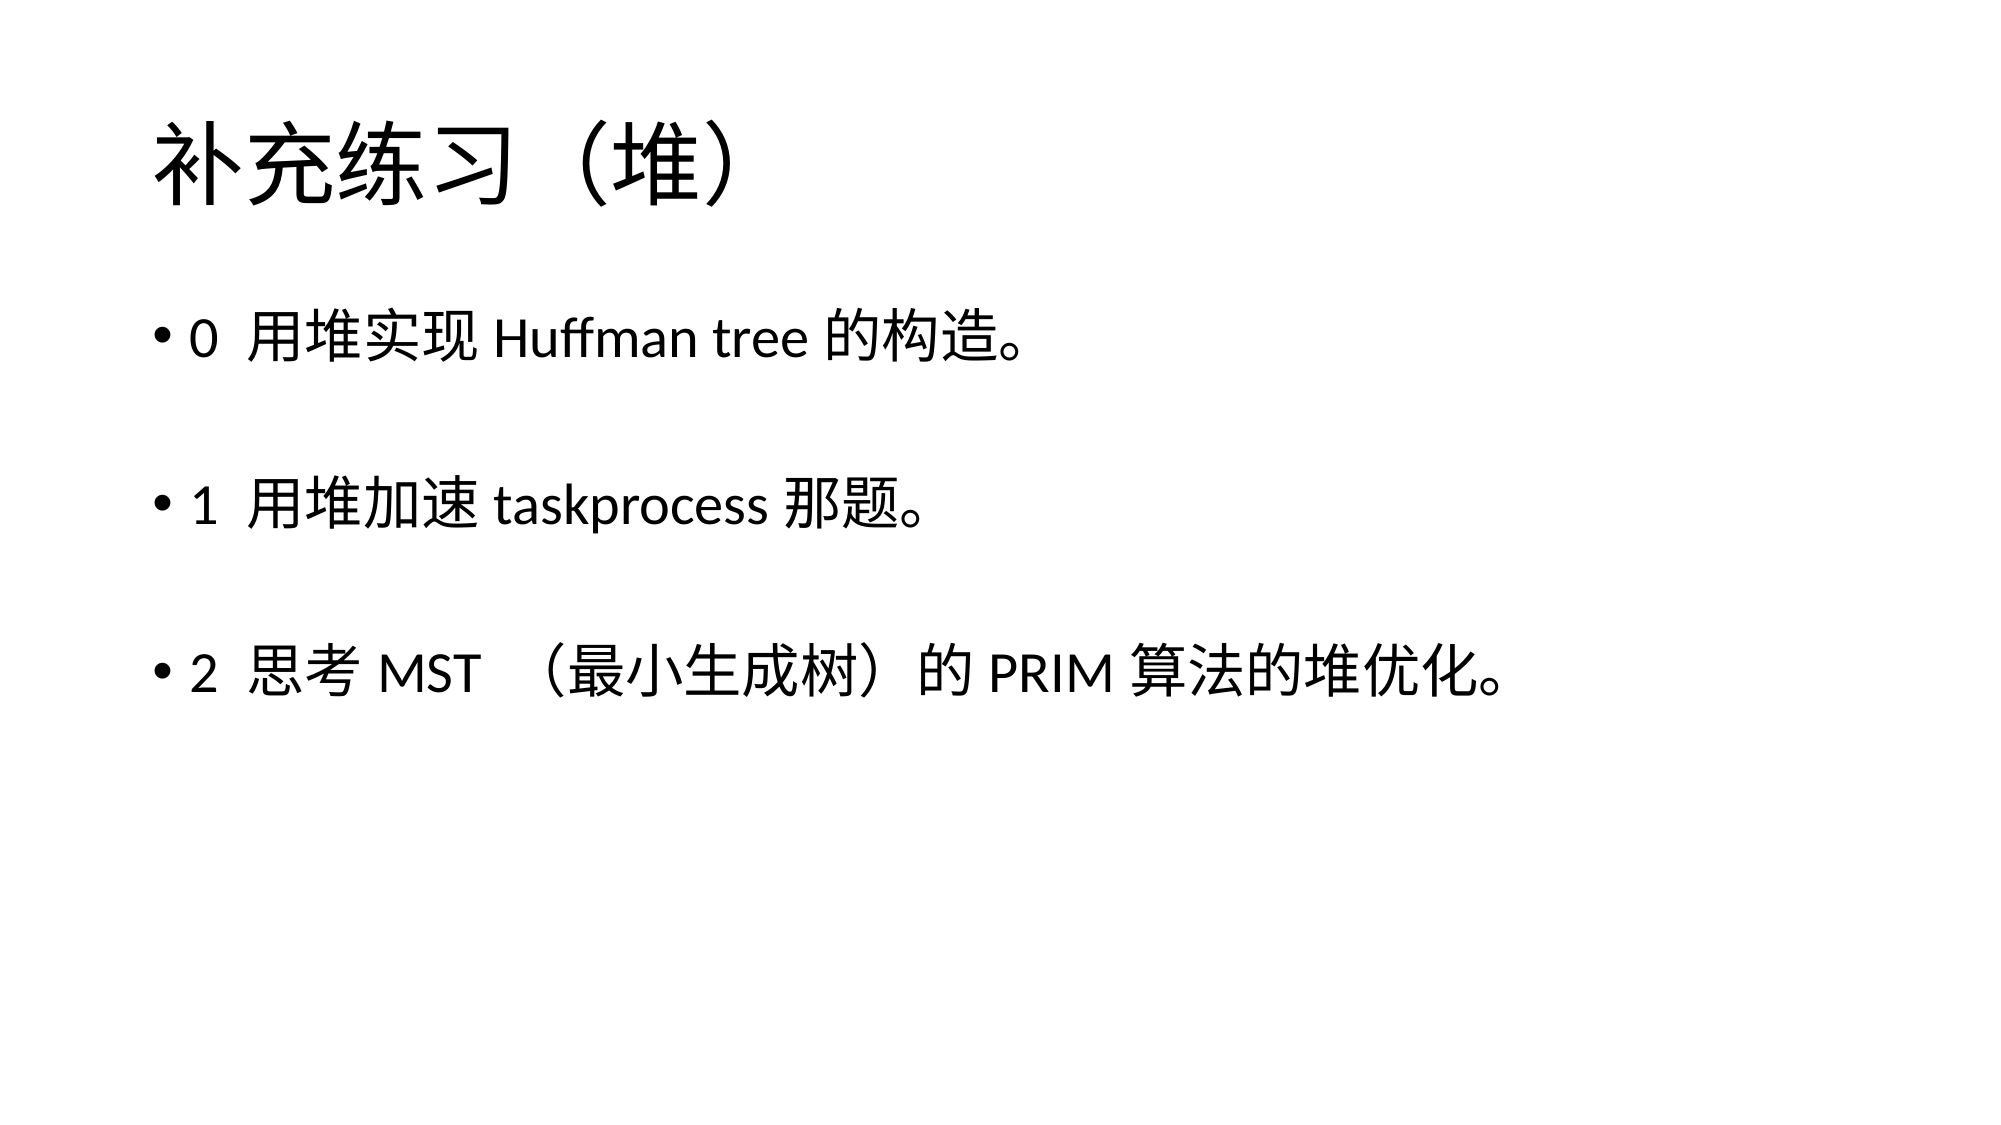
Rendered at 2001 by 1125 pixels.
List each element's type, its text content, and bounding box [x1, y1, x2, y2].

list 0 用堆实现Huffman tree的构造。 1 用堆加速taskprocess那题。 2 思考MST （最小生成树）的PRIM算法的堆优化。 [137, 299, 1863, 1014]
title 补充练习（堆） [137, 59, 1863, 278]
